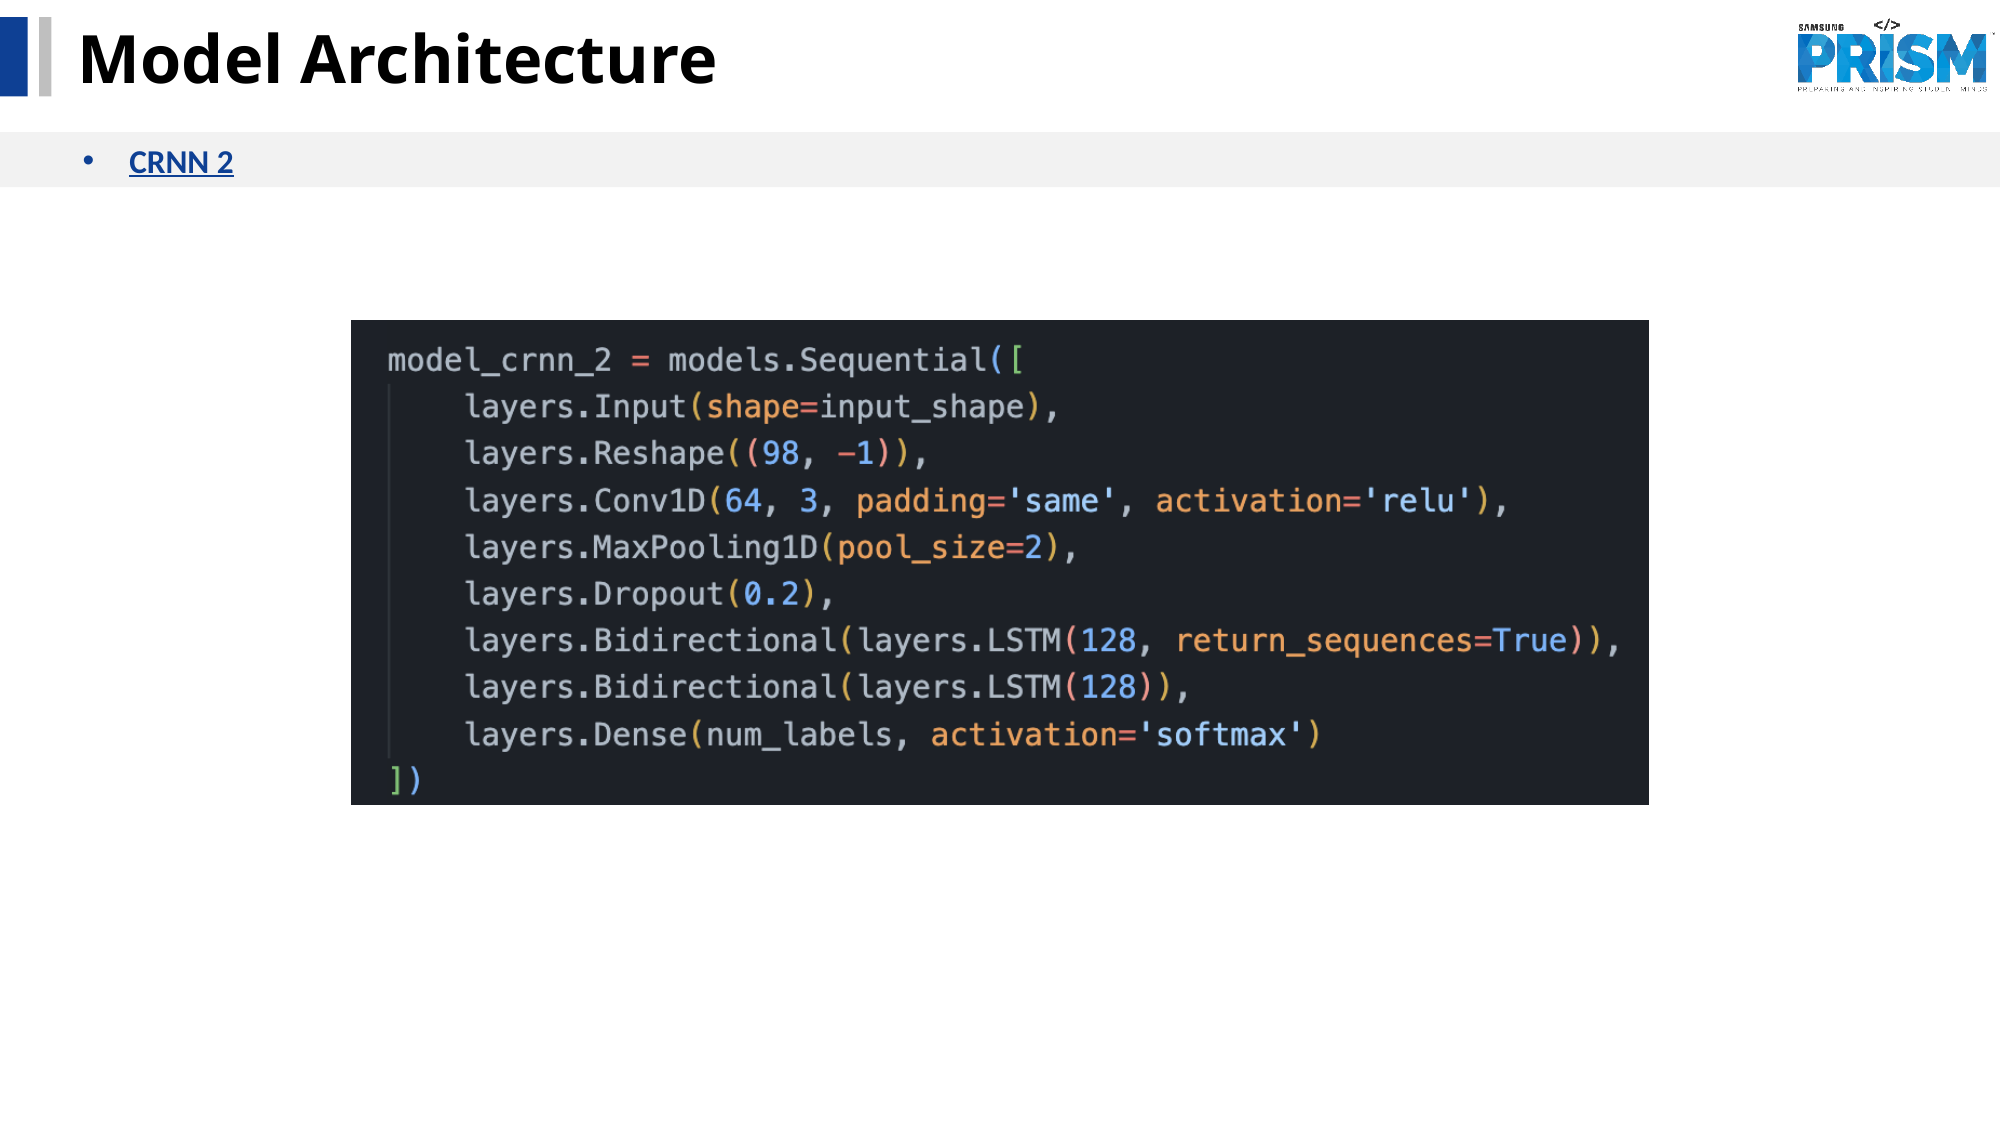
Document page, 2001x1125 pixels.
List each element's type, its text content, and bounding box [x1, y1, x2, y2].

text_box Model Architecture [70, 9, 1598, 105]
text_box CRNN 2 [0, 132, 2000, 188]
text_box [0, 17, 28, 97]
text_box [39, 17, 52, 97]
picture [351, 320, 1649, 805]
picture [1794, 16, 2000, 96]
